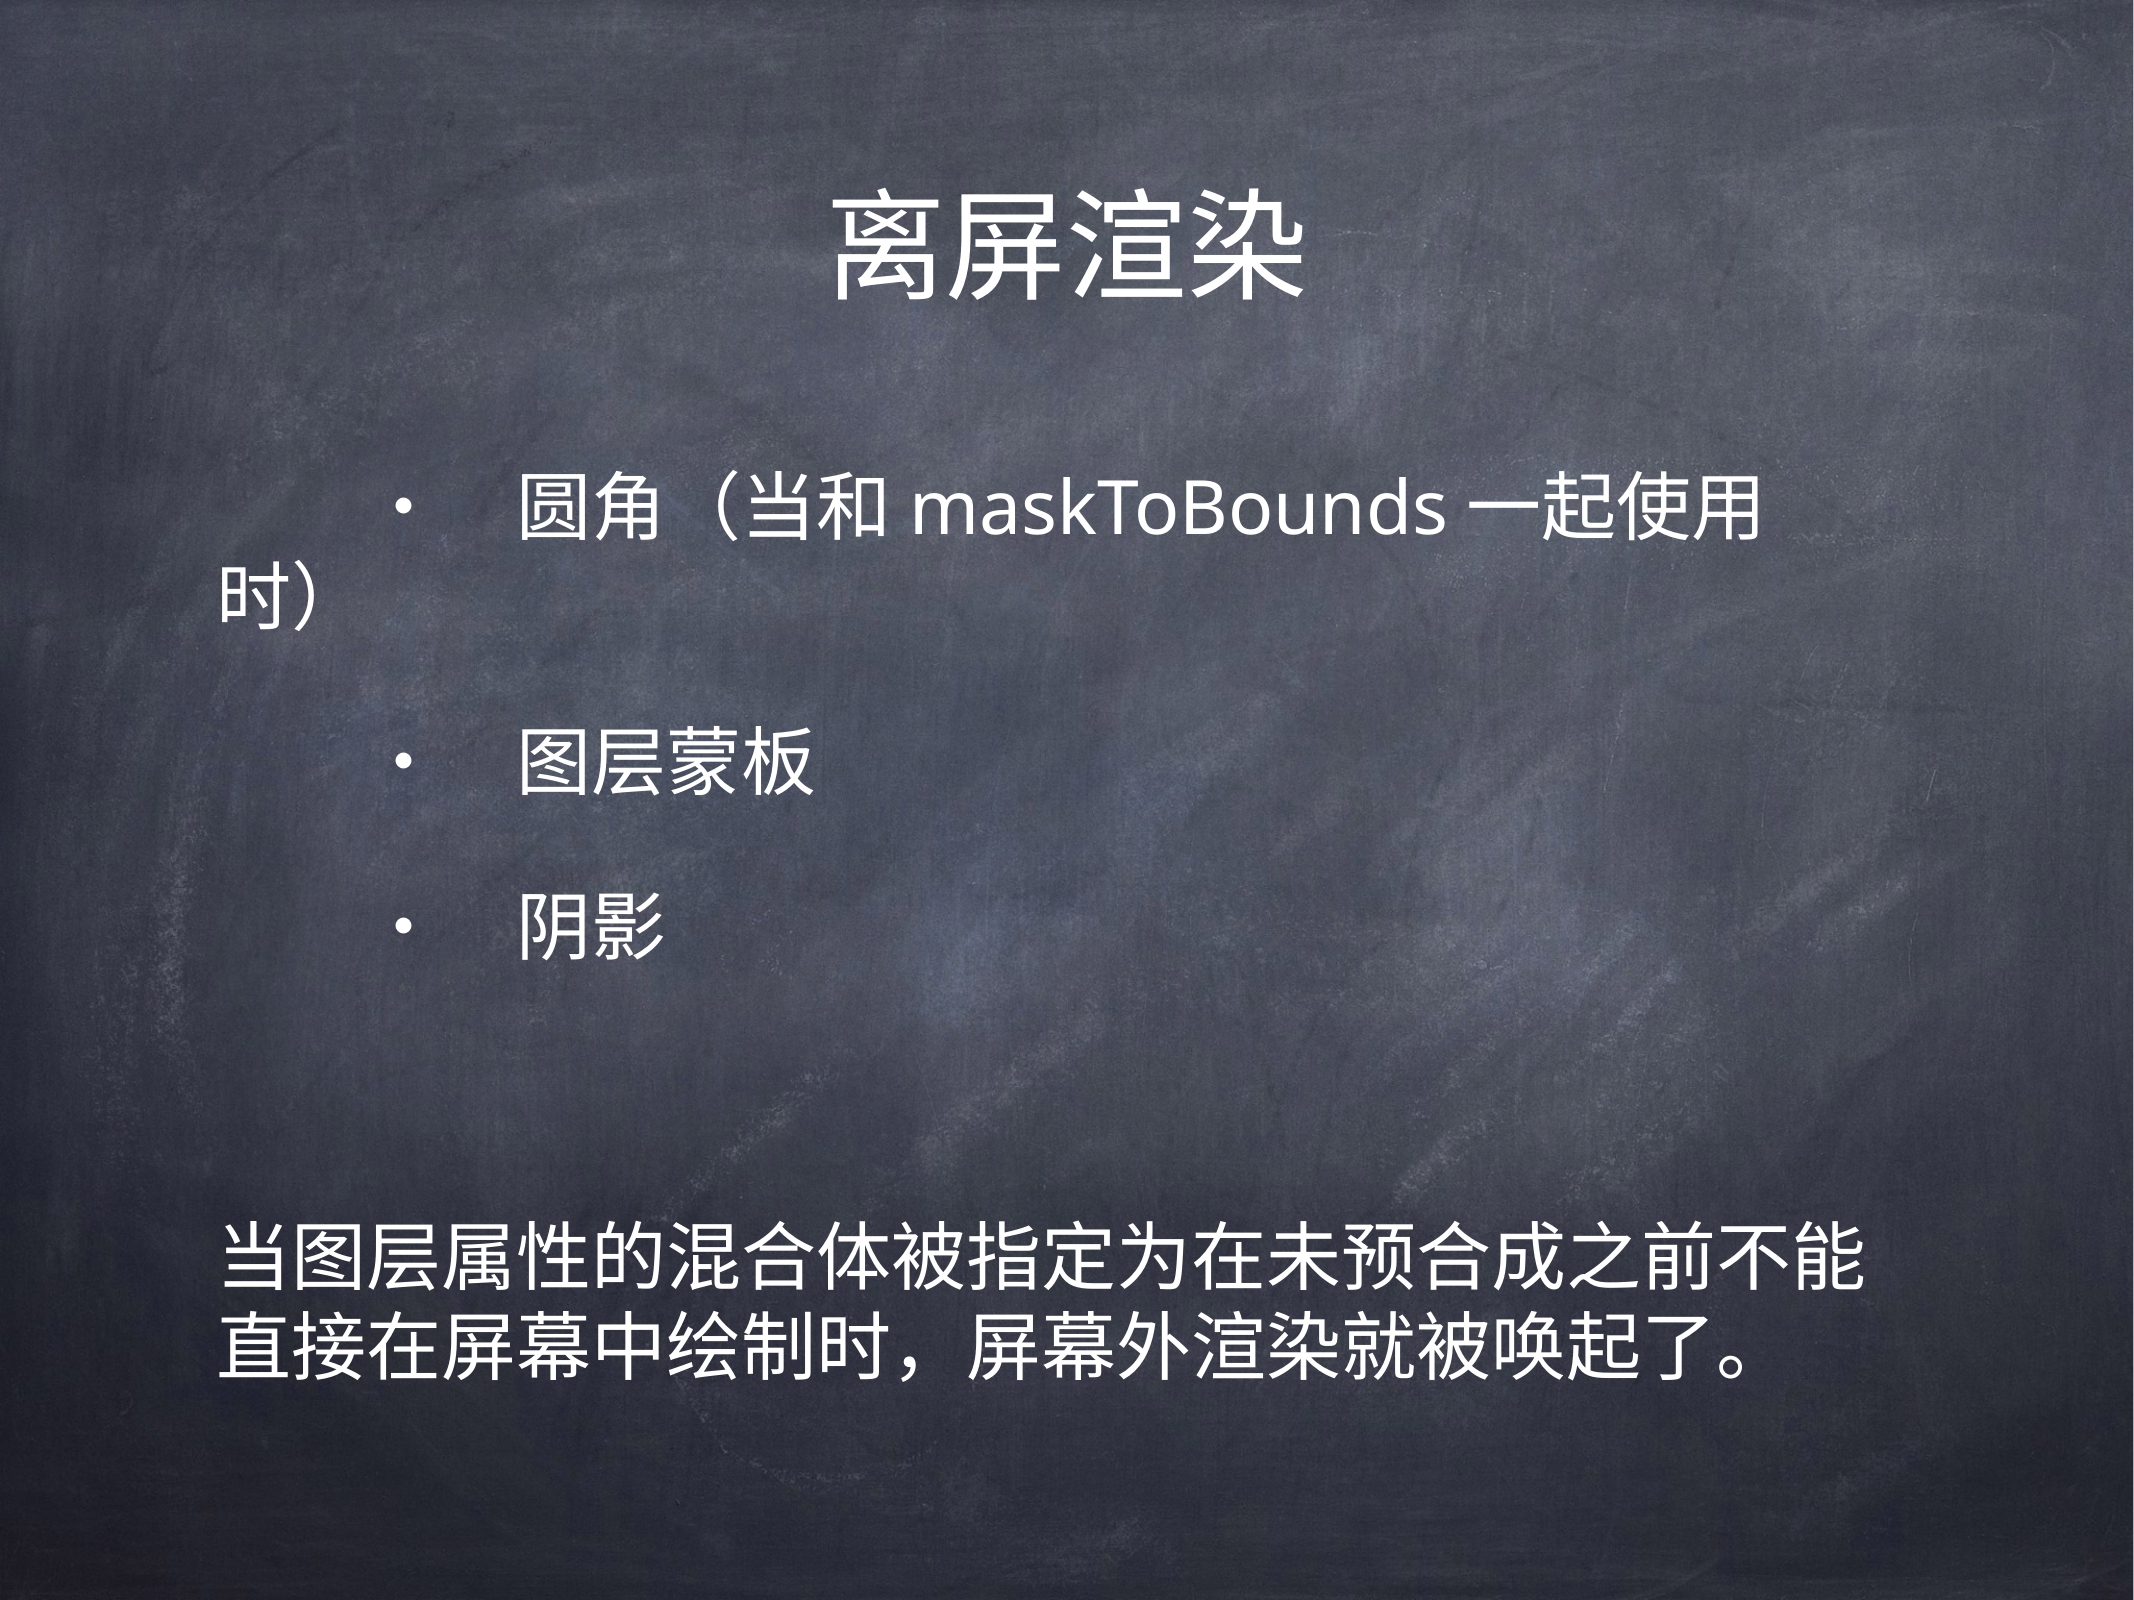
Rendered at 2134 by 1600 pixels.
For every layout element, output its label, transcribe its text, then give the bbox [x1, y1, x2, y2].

title 离屏渲染 [207, 32, 1926, 451]
list • 圆角（当和maskToBounds一起使用时） • 图层蒙板 • 阴影 当图层属性的混合体被指定为在未预合成之前不能直接在屏幕中绘制时，屏幕外渲染就被唤起了。 [207, 453, 1926, 1397]
picture [0, 0, 2134, 1600]
